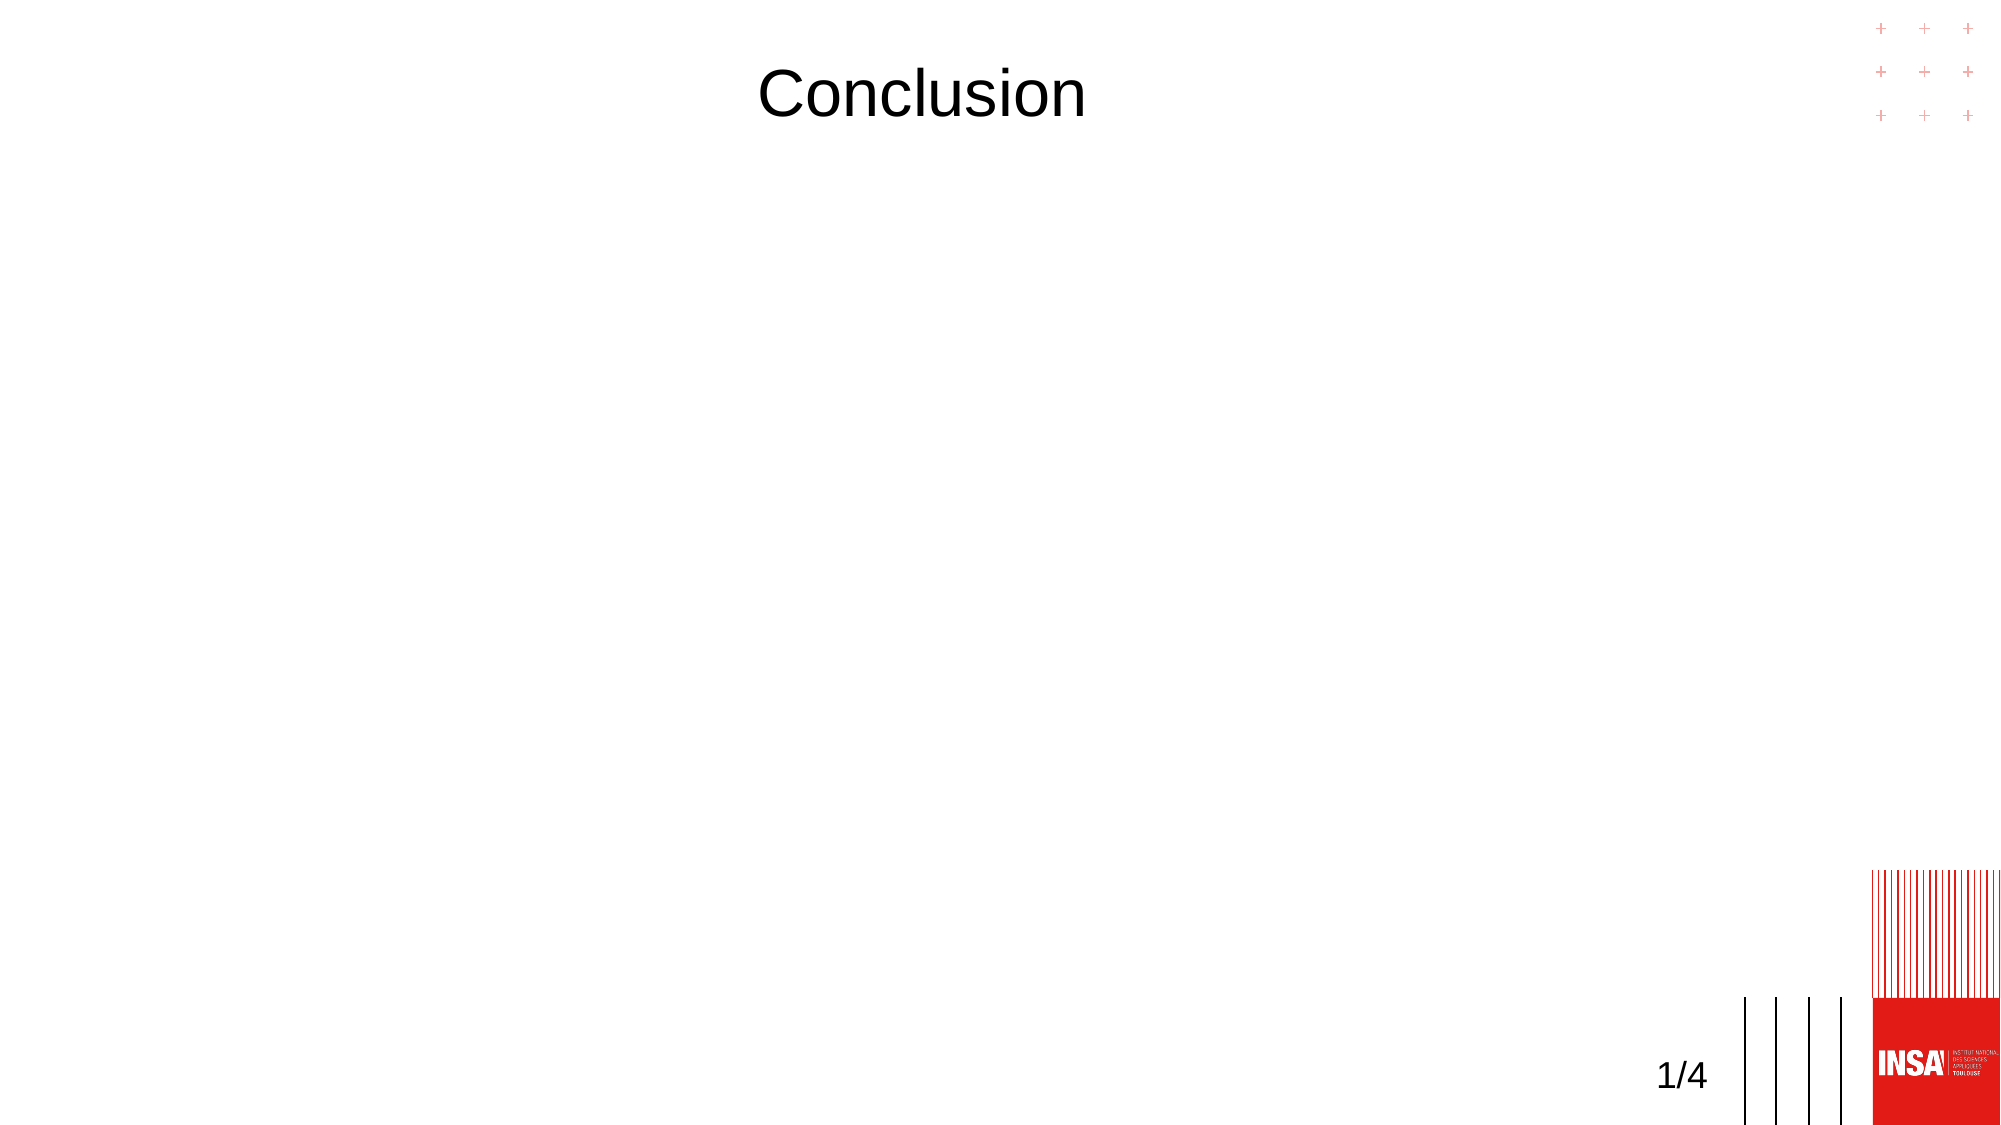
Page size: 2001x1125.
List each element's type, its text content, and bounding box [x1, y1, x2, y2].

text_box 1/4 [1641, 1044, 1728, 1104]
picture [1877, 1047, 2001, 1082]
text_box Conclusion [401, 42, 1443, 138]
